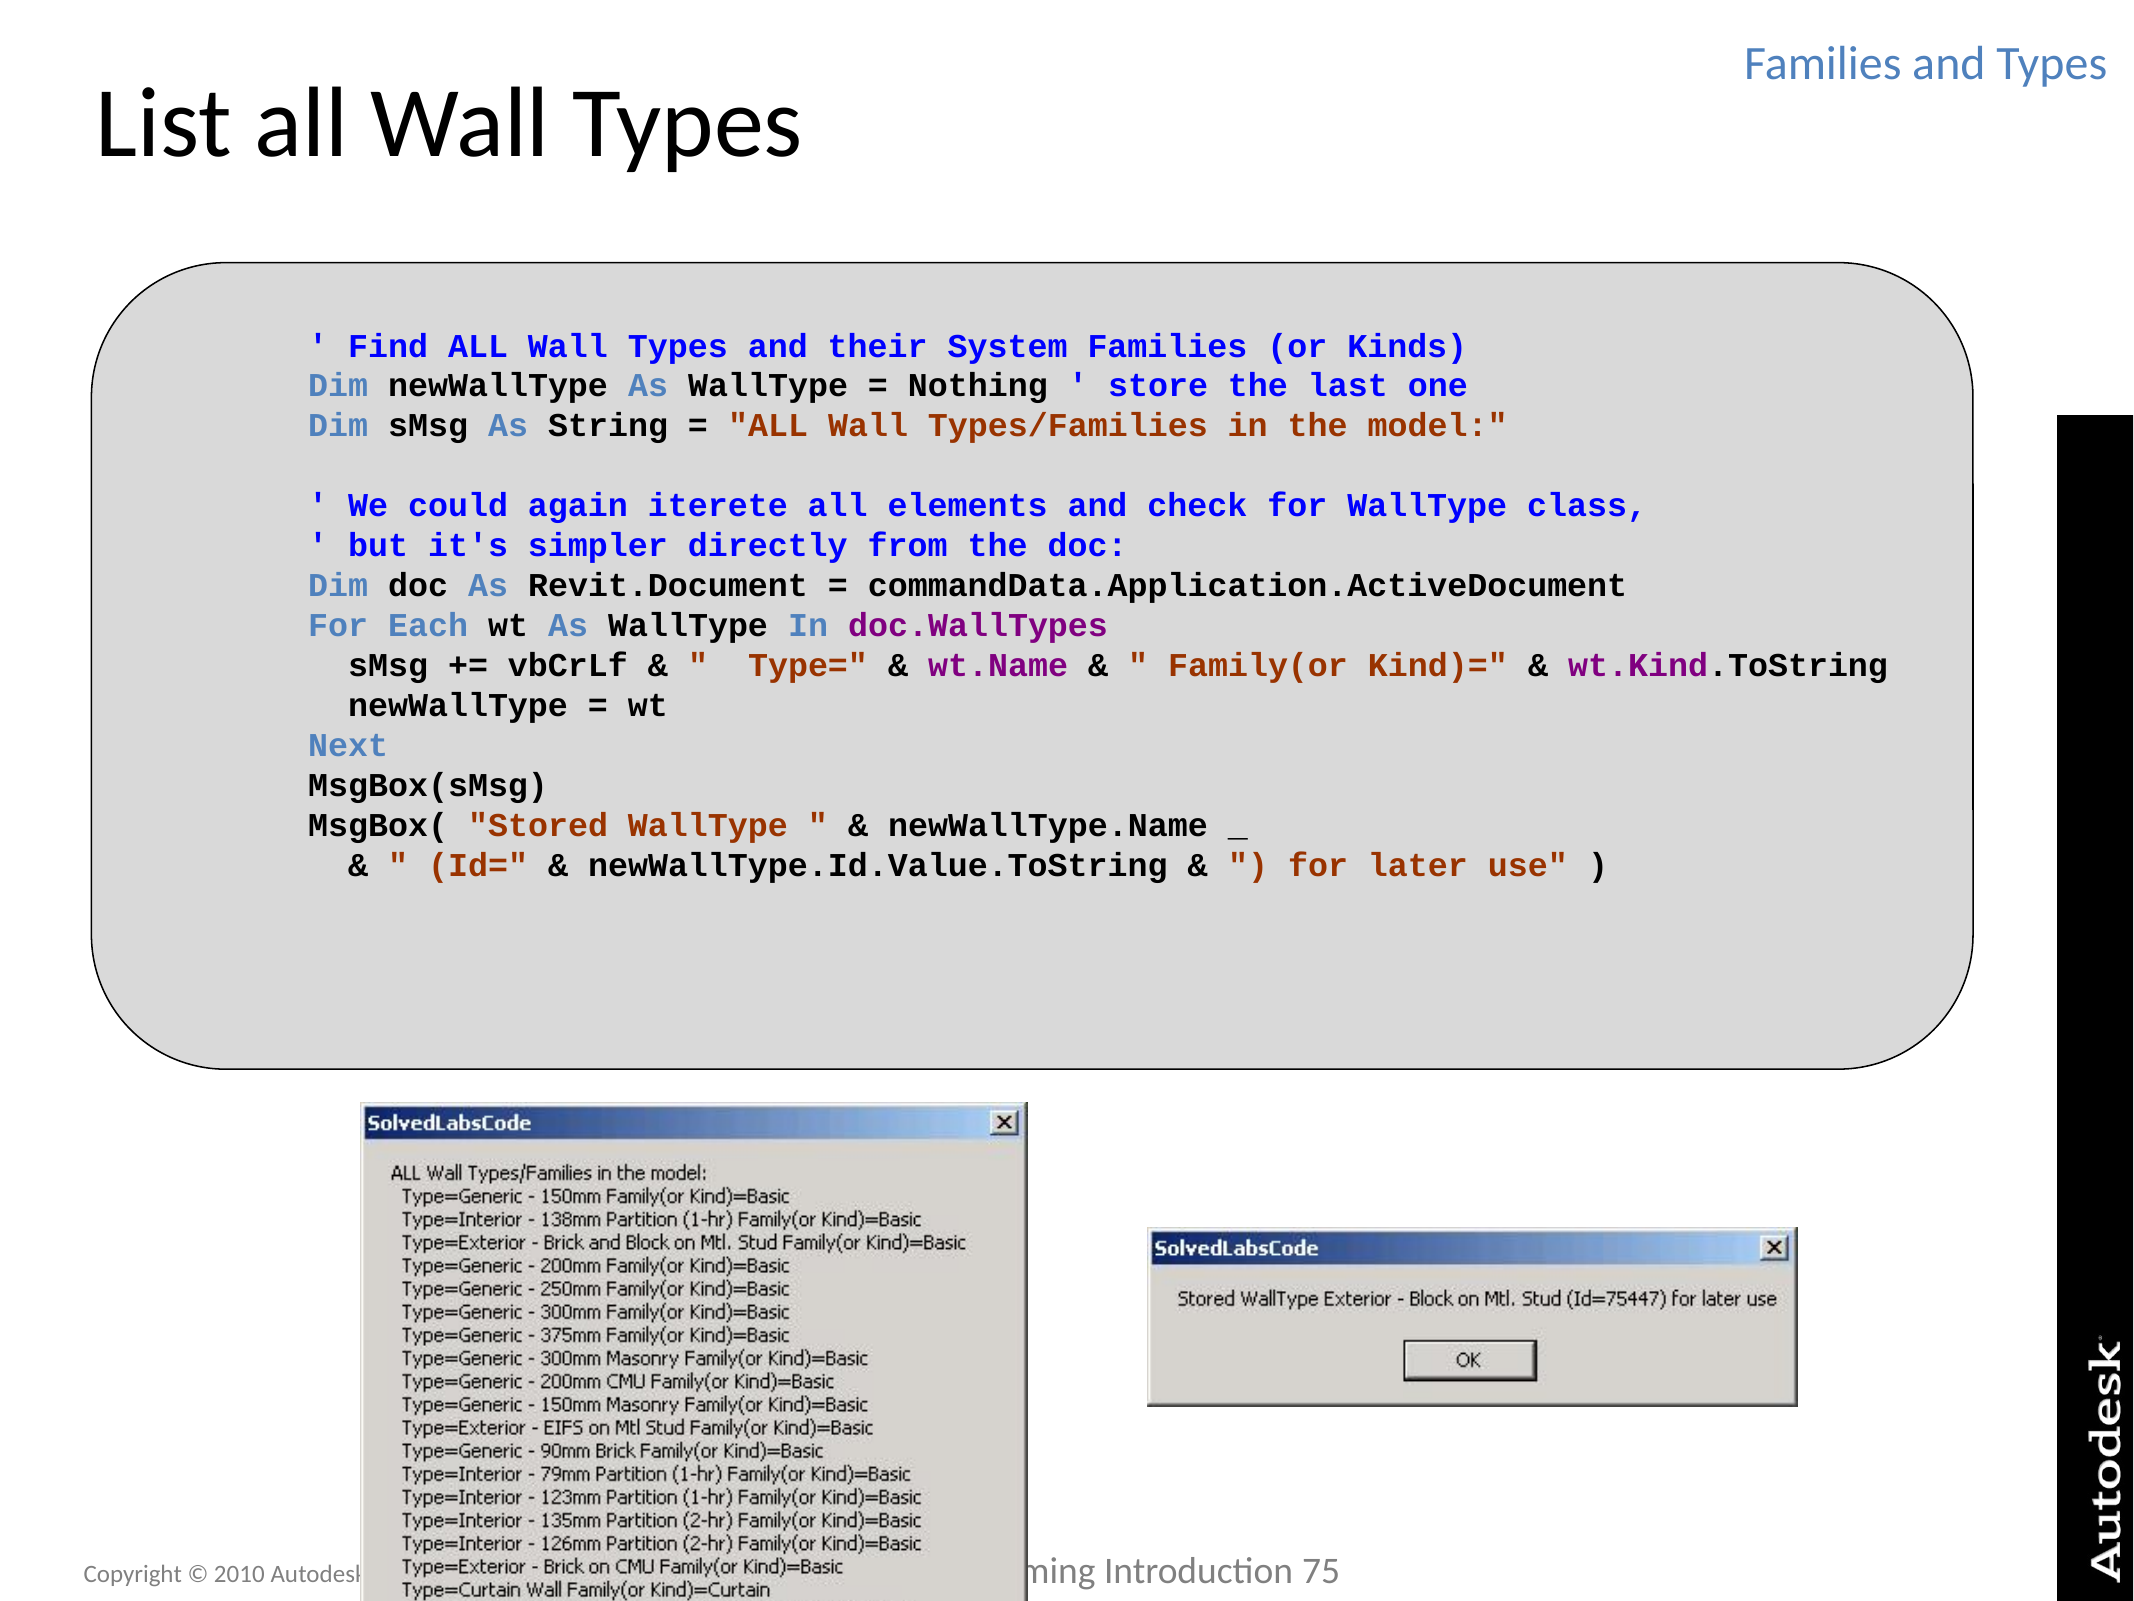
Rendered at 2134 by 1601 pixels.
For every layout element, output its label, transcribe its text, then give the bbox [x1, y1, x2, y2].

list ' Find ALL Wall Types and their System Families (or Kinds) Dim newWallType As WallType = Nothing ' store the last one Dim sMsg As String = "ALL Wall Types/Families in the model:" ' We could again iterete all elements and check for WallType class, ' but it's simpler directly from the doc: Dim doc As Revit.Document = commandData.Application.ActiveDocument For Each wt As WallType In doc.WallTypes sMsg += vbCrLf & " Type=" & wt.Name & " Family(or Kind)=" & wt.Kind.ToString newWallType = wt Next MsgBox(sMsg) MsgBox( "Stored WallType " & newWallType.Name _ & " (Id=" & newWallType.Id.Value.ToString & ") for later use" ) [25, 313, 1974, 1343]
picture [1147, 1227, 1798, 1407]
picture [2057, 415, 2134, 1601]
title List all Wall Types [74, 46, 1924, 313]
picture [360, 1102, 1028, 1601]
text_box [1924, 293, 1944, 313]
text_box Families and Types [1637, 31, 2108, 90]
